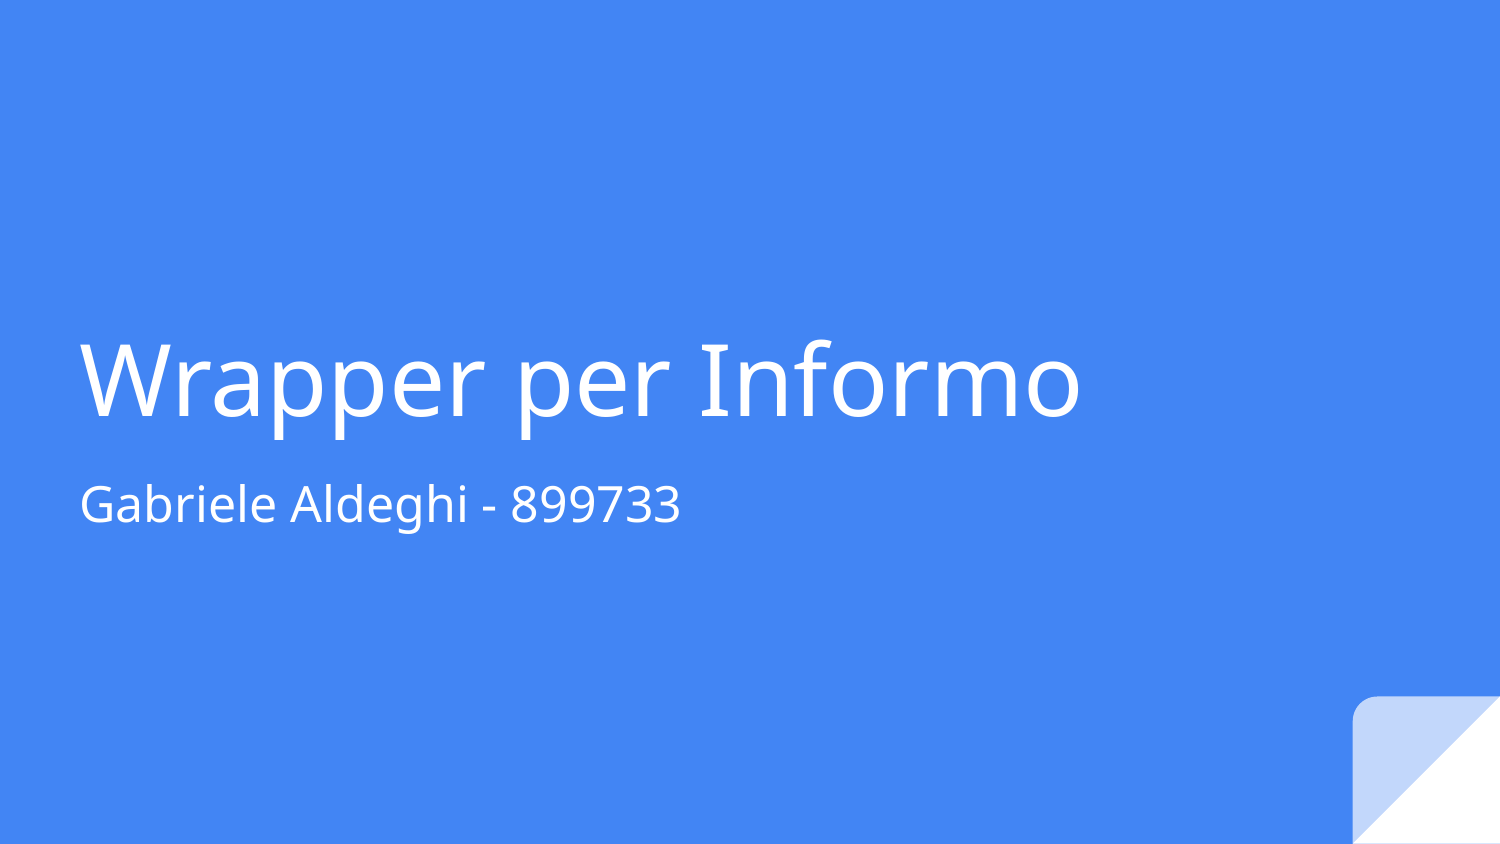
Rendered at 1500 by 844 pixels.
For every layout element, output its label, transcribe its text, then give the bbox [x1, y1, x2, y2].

subtitle Gabriele Aldeghi - 899733 [64, 457, 1413, 529]
title Wrapper per Informo [64, 298, 1413, 452]
